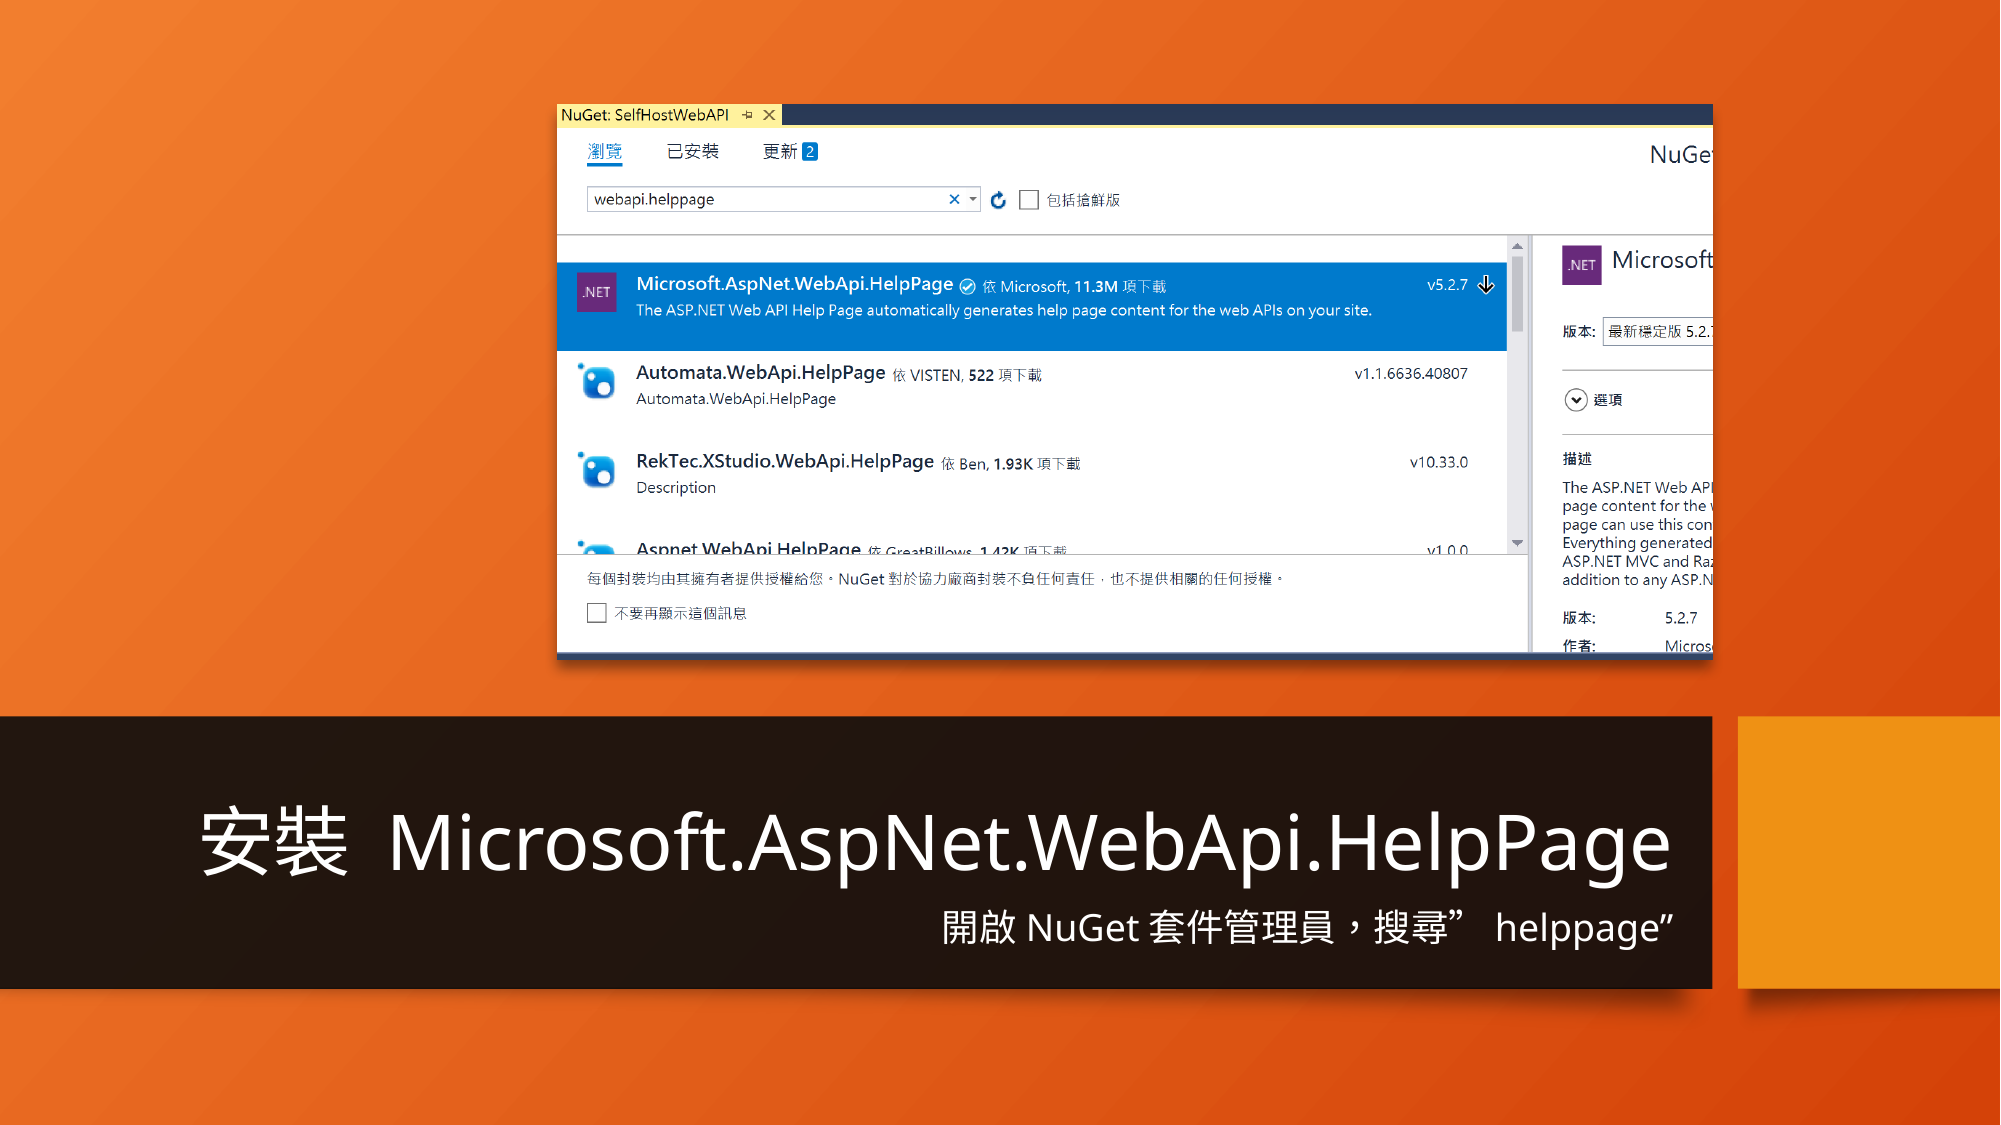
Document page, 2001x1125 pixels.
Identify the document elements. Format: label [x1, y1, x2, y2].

picture [0, 0, 2000, 1125]
list [556, 104, 1713, 660]
